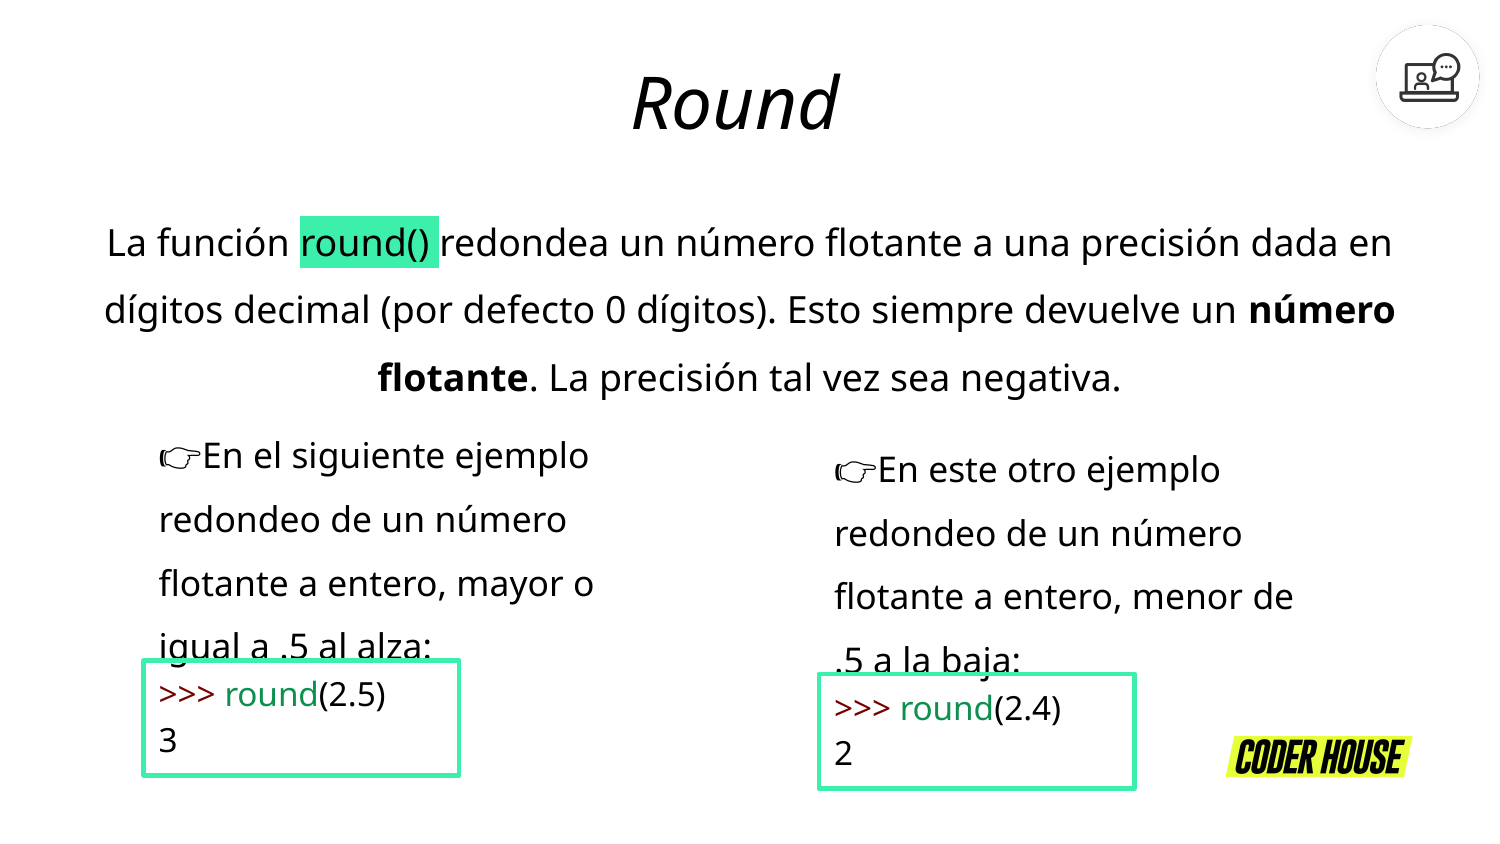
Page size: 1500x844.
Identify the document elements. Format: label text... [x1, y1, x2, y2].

picture [1221, 728, 1417, 784]
picture [1363, 12, 1492, 141]
text_box 👉En el siguiente ejemplo redondeo de un número flotante a entero, mayor o igual a .5 al alza: >>> round(2.5) 3 [143, 396, 636, 774]
text_box Round [158, 19, 1312, 181]
text_box [819, 673, 1135, 789]
text_box 👉En este otro ejemplo redondeo de un número flotante a entero, menor de .5 a la baja: >>> round(2.4) 2 [819, 410, 1312, 788]
text_box [143, 660, 460, 776]
text_box La función round() redondea un número flotante a una precisión dada en dígitos decimal (por defecto 0 dígitos). Esto siempre devuelve un número flotante. La precisión tal vez sea negativa. [72, 181, 1428, 387]
